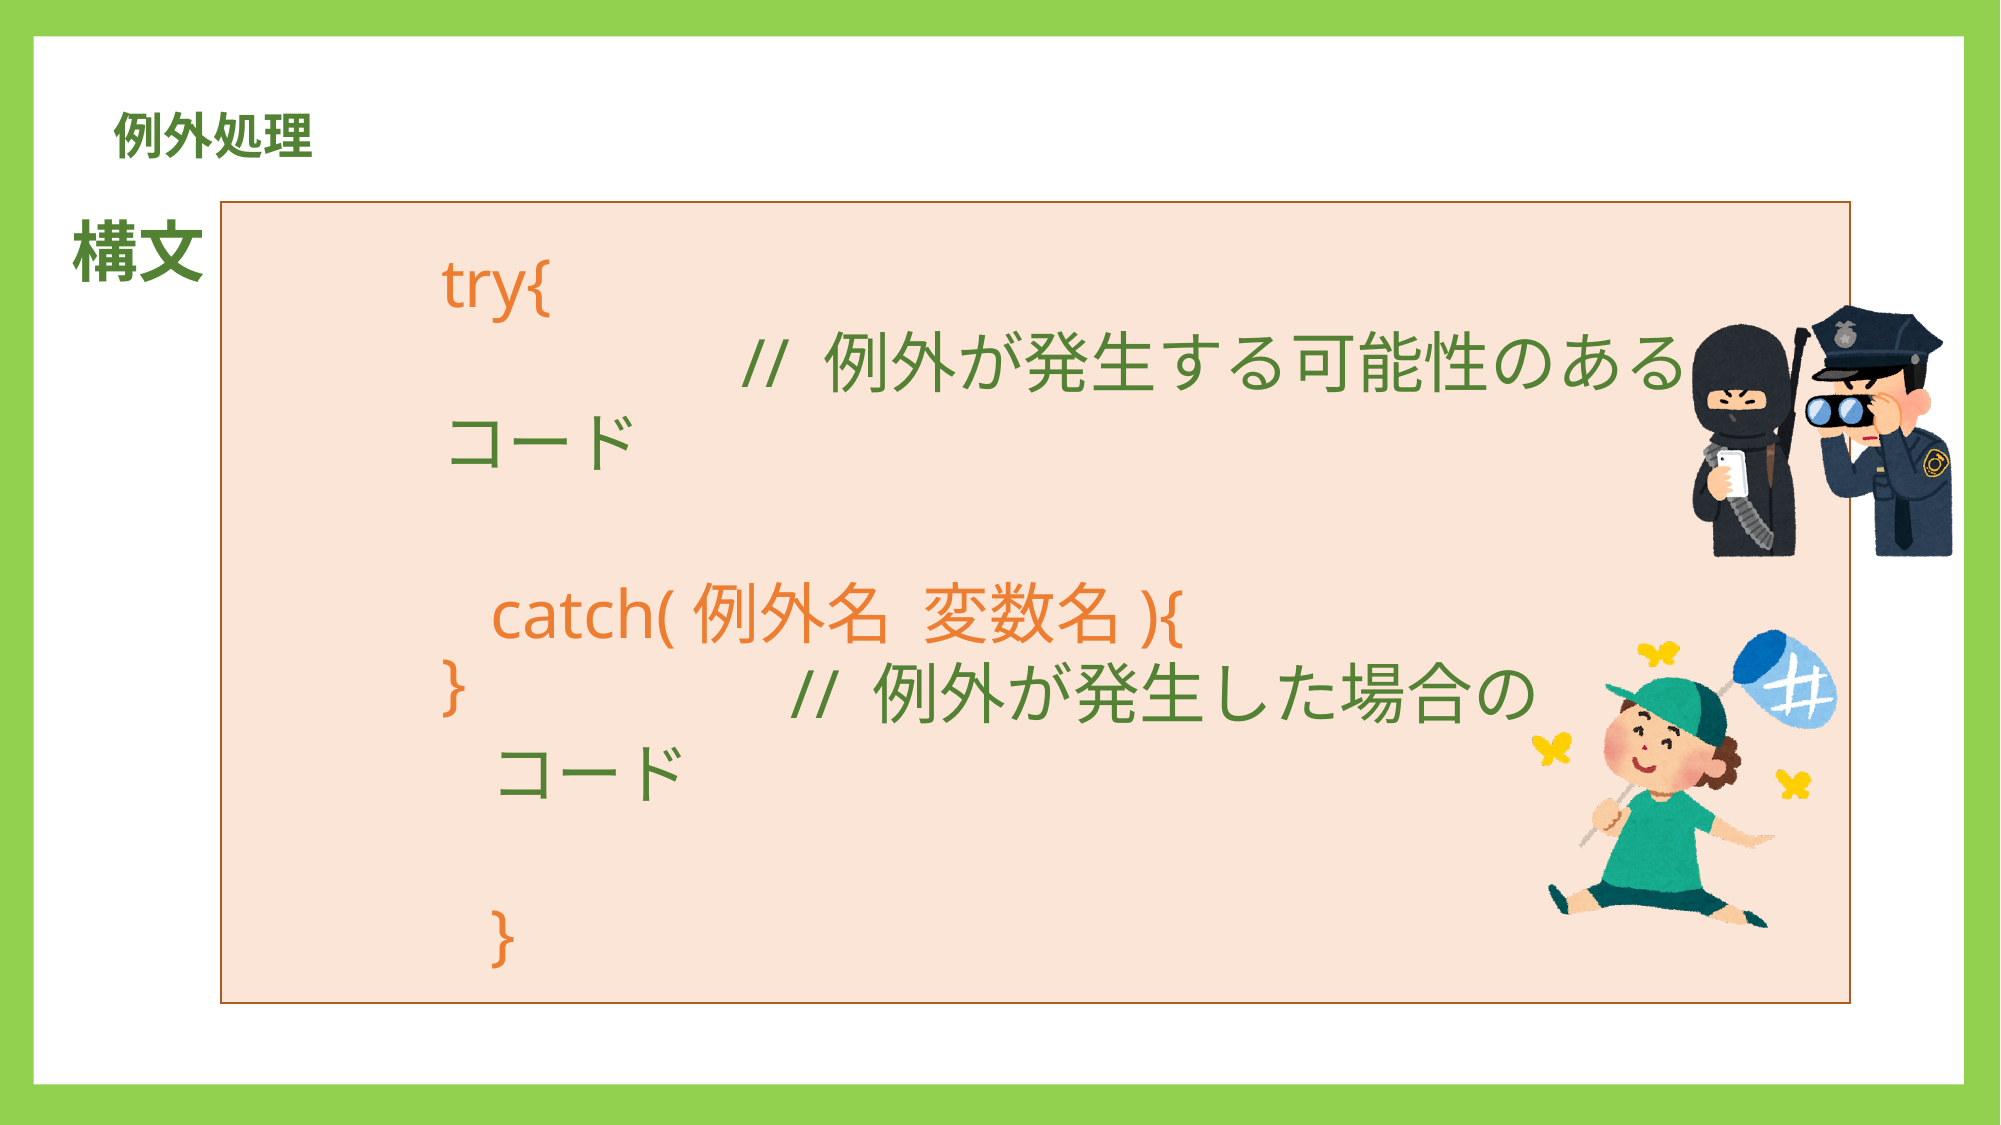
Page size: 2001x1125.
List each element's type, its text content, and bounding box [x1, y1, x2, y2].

text_box 例外処理 [98, 96, 329, 172]
text_box catch(例外名 変数名){ // 例外が発生した場合のコード } [475, 564, 1647, 980]
text_box try{ // 例外が発生する可能性のあるコード } [426, 233, 1814, 729]
picture [1524, 617, 1844, 939]
text_box 構文 [56, 202, 221, 298]
picture [1683, 295, 1957, 569]
text_box [220, 201, 1851, 1004]
